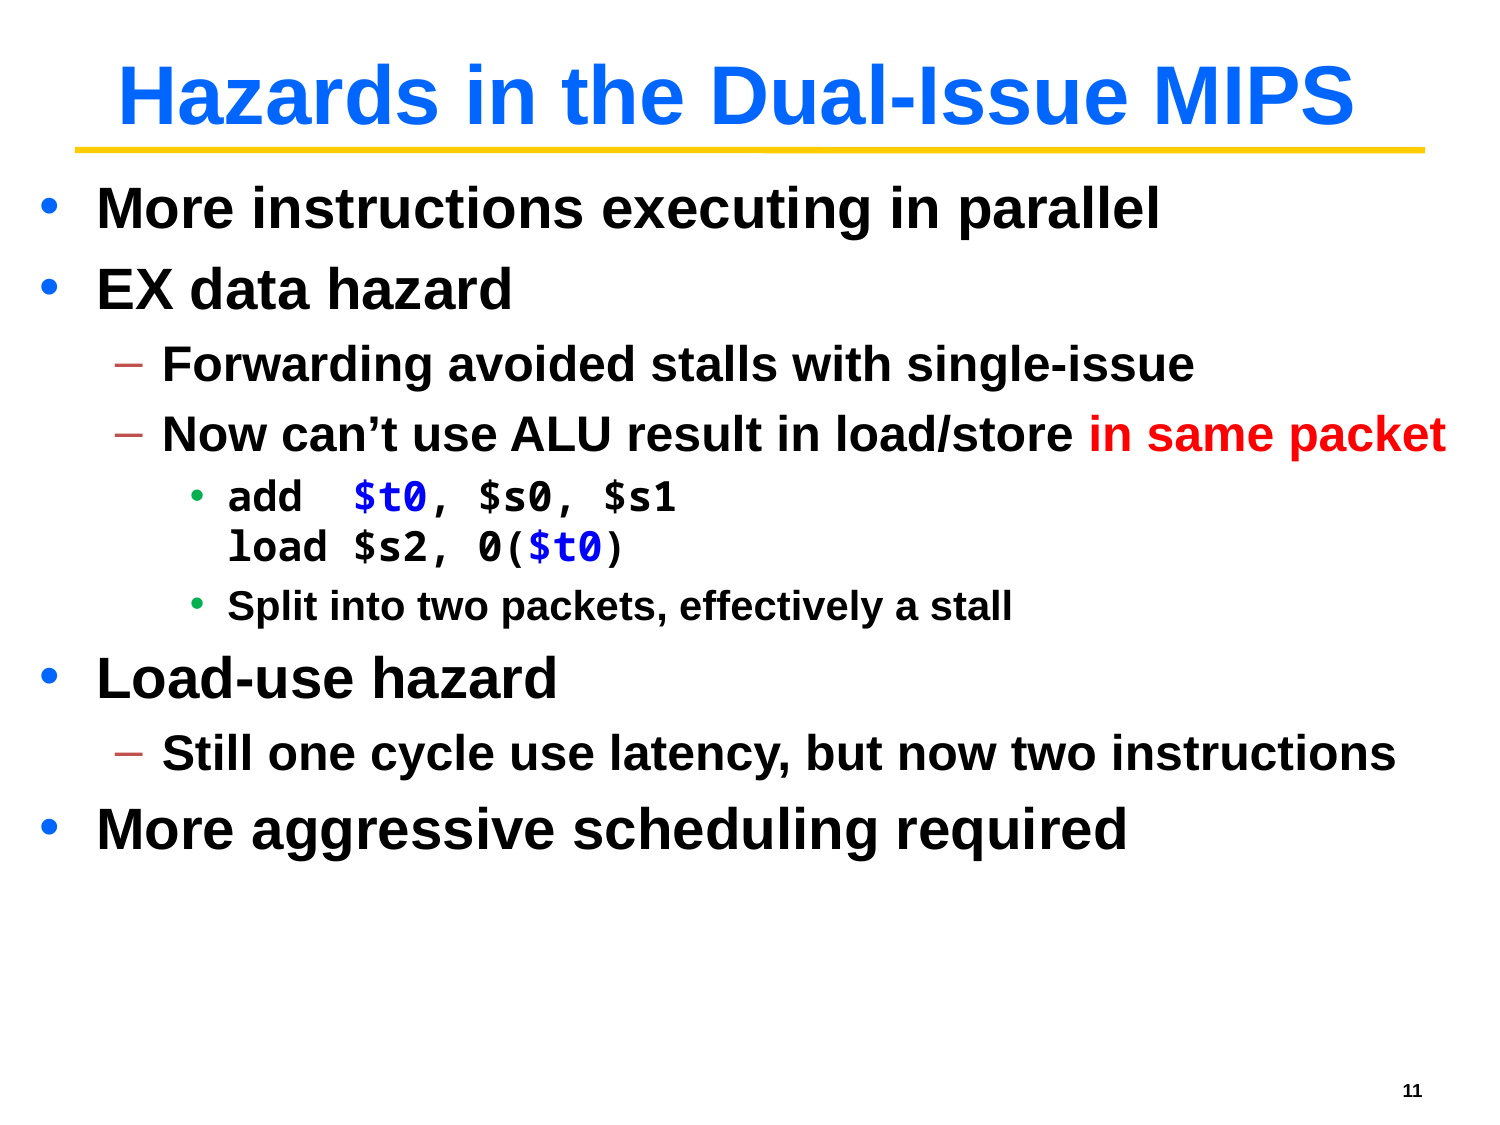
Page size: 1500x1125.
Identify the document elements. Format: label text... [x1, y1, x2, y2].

slide_number 11 [1387, 1062, 1463, 1118]
title Hazards in the Dual-Issue MIPS [24, 45, 1450, 138]
list More instructions executing in parallel EX data hazard Forwarding avoided stalls with single-issue Now can’t use ALU result in load/store in same packet add $t0, $s0, $s1 load $s2, 0($t0) Split into two packets, effectively a stall Load-use hazard Still one cycle use latency, but now two instructions More aggressive scheduling required [24, 162, 1463, 1050]
